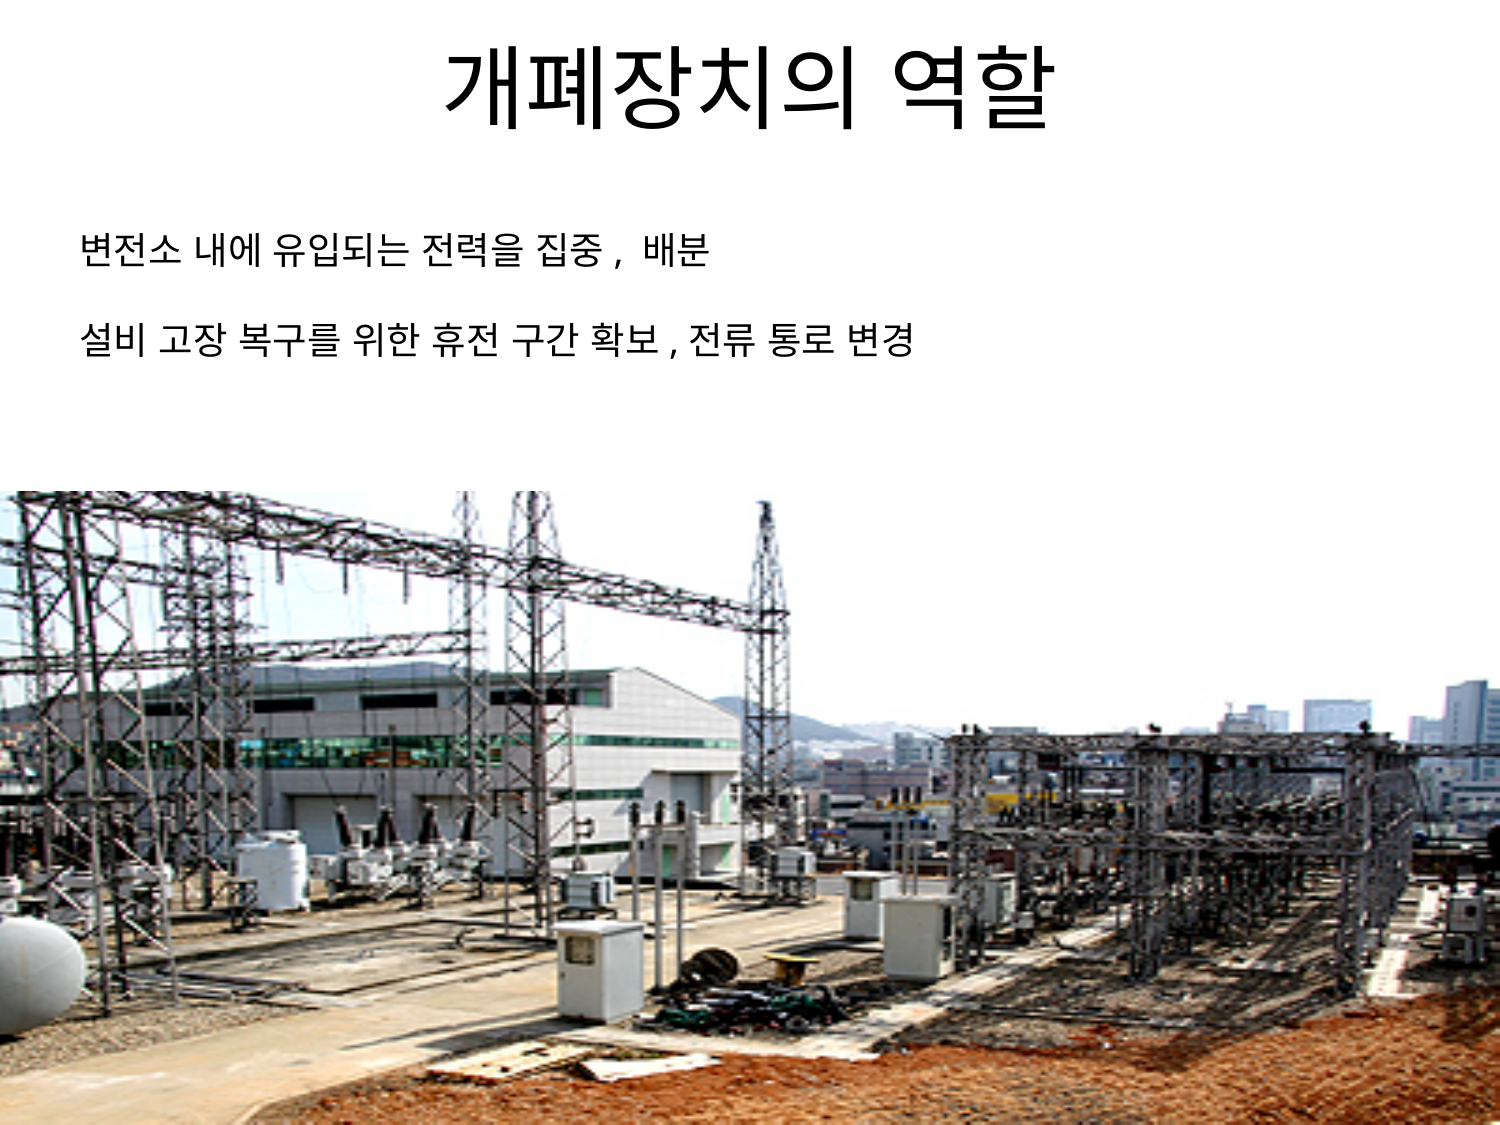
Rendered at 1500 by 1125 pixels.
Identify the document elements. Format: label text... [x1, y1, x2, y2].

picture [0, 491, 1500, 1125]
title 개폐장치의 역할 [0, 5, 1500, 166]
text_box 변전소 내에 유입되는 전력을 집중, 배분 설비 고장 복구를 위한 휴전 구간 확보,전류 통로 변경 [64, 219, 1034, 460]
